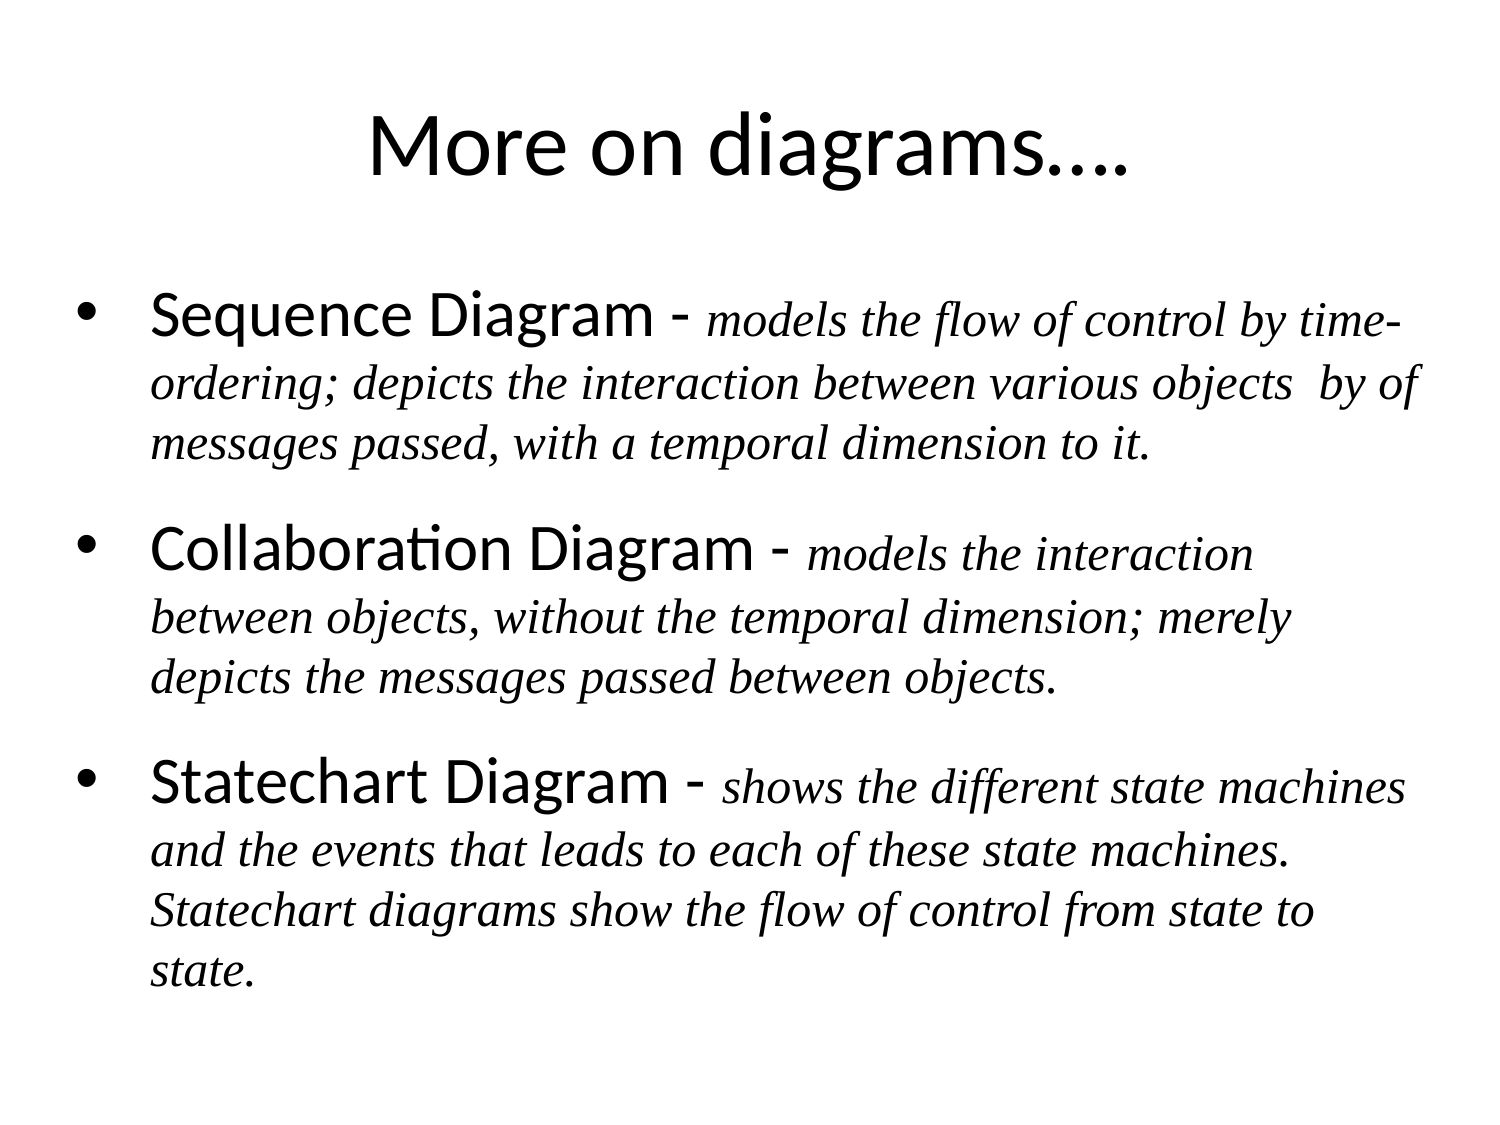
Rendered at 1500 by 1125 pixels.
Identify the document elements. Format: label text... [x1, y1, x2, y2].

list Sequence Diagram - models the flow of control by time-ordering; depicts the interaction between various objects by of messages passed, with a temporal dimension to it. Collaboration Diagram - models the interaction between objects, without the temporal dimension; merely depicts the messages passed between objects. Statechart Diagram - shows the different state machines and the events that leads to each of these state machines. Statechart diagrams show the flow of control from state to state. [75, 262, 1425, 1005]
title More on diagrams…. [75, 45, 1425, 233]
